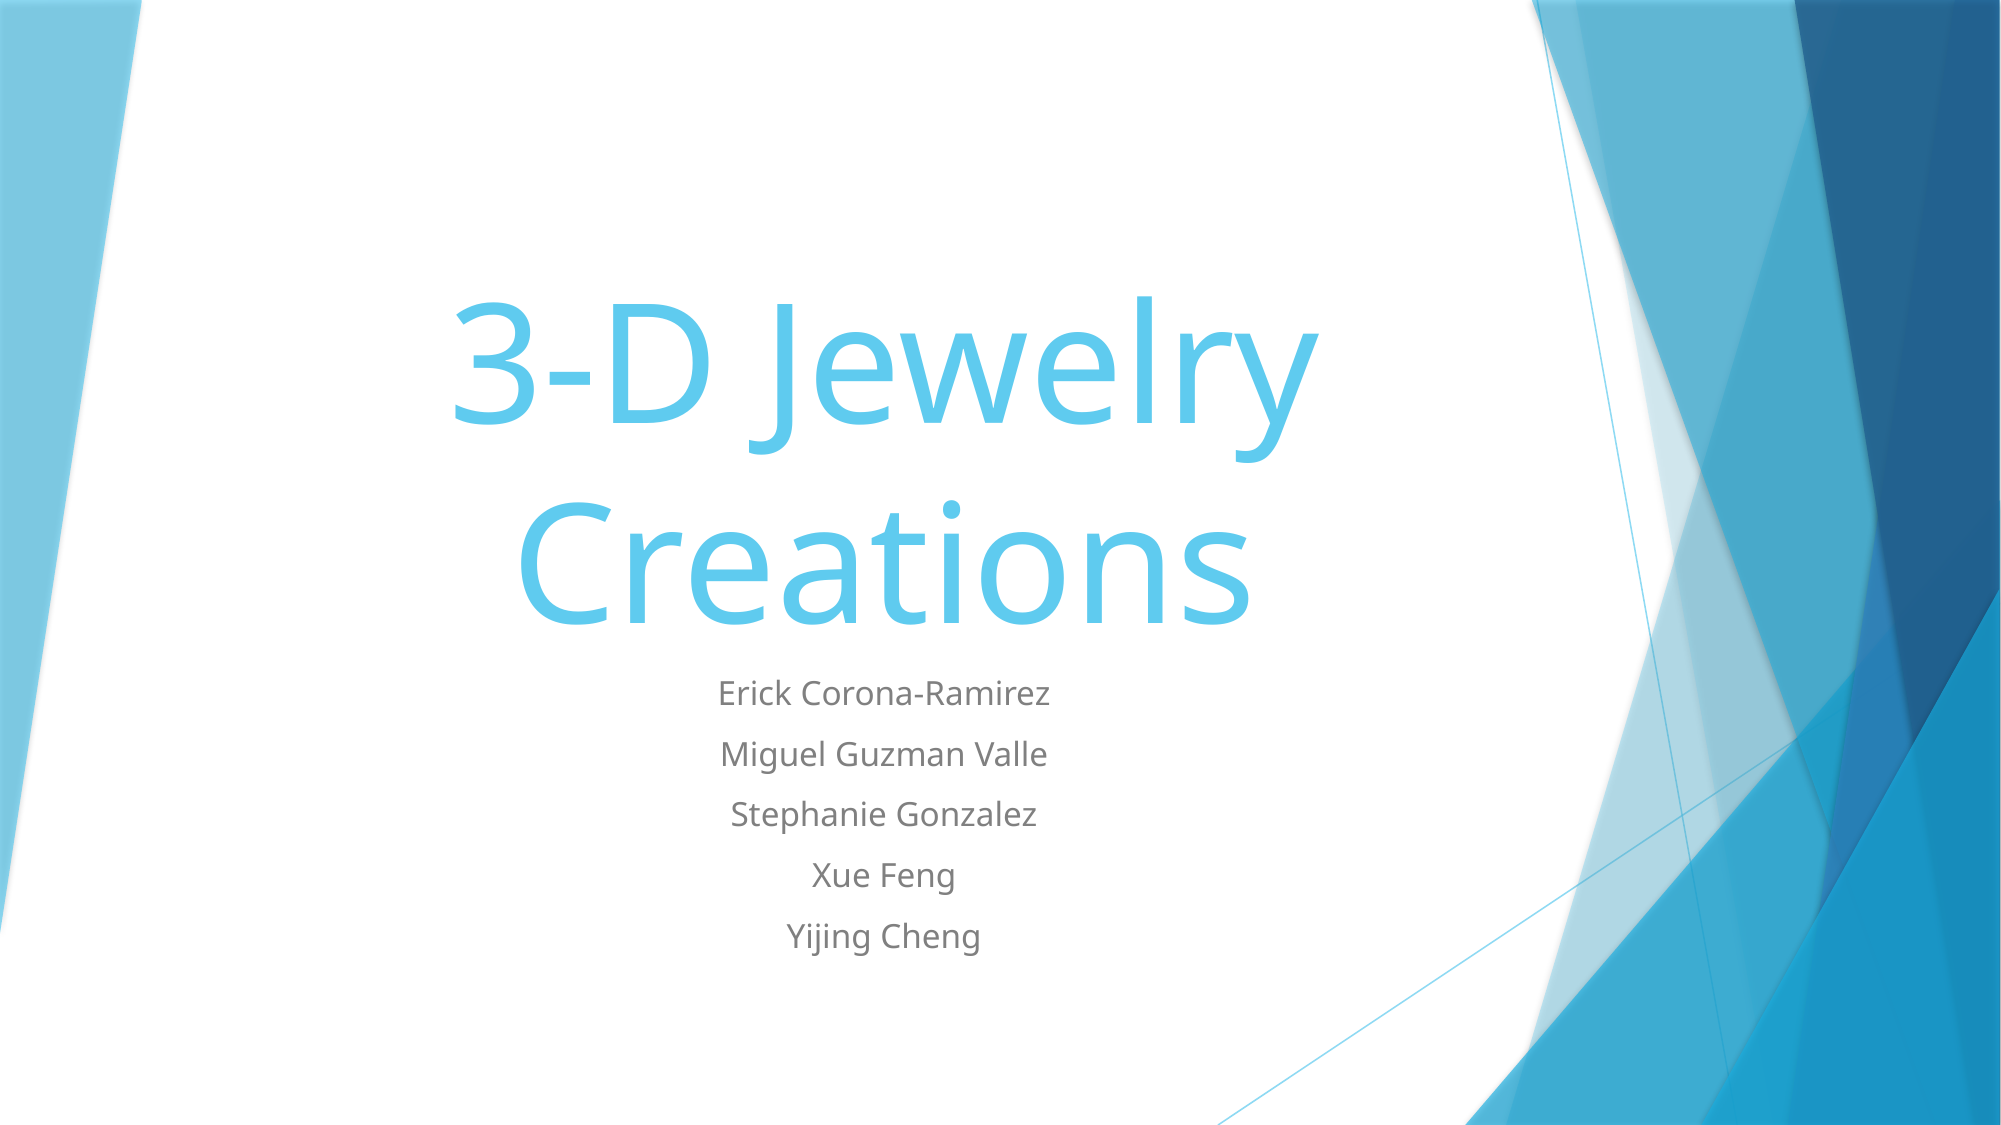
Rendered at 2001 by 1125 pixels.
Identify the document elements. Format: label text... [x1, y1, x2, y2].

subtitle Erick Corona-Ramirez Miguel Guzman Valle Stephanie Gonzalez Xue Feng Yijing Cheng [247, 664, 1522, 845]
title 3-D Jewelry Creations [247, 394, 1522, 664]
